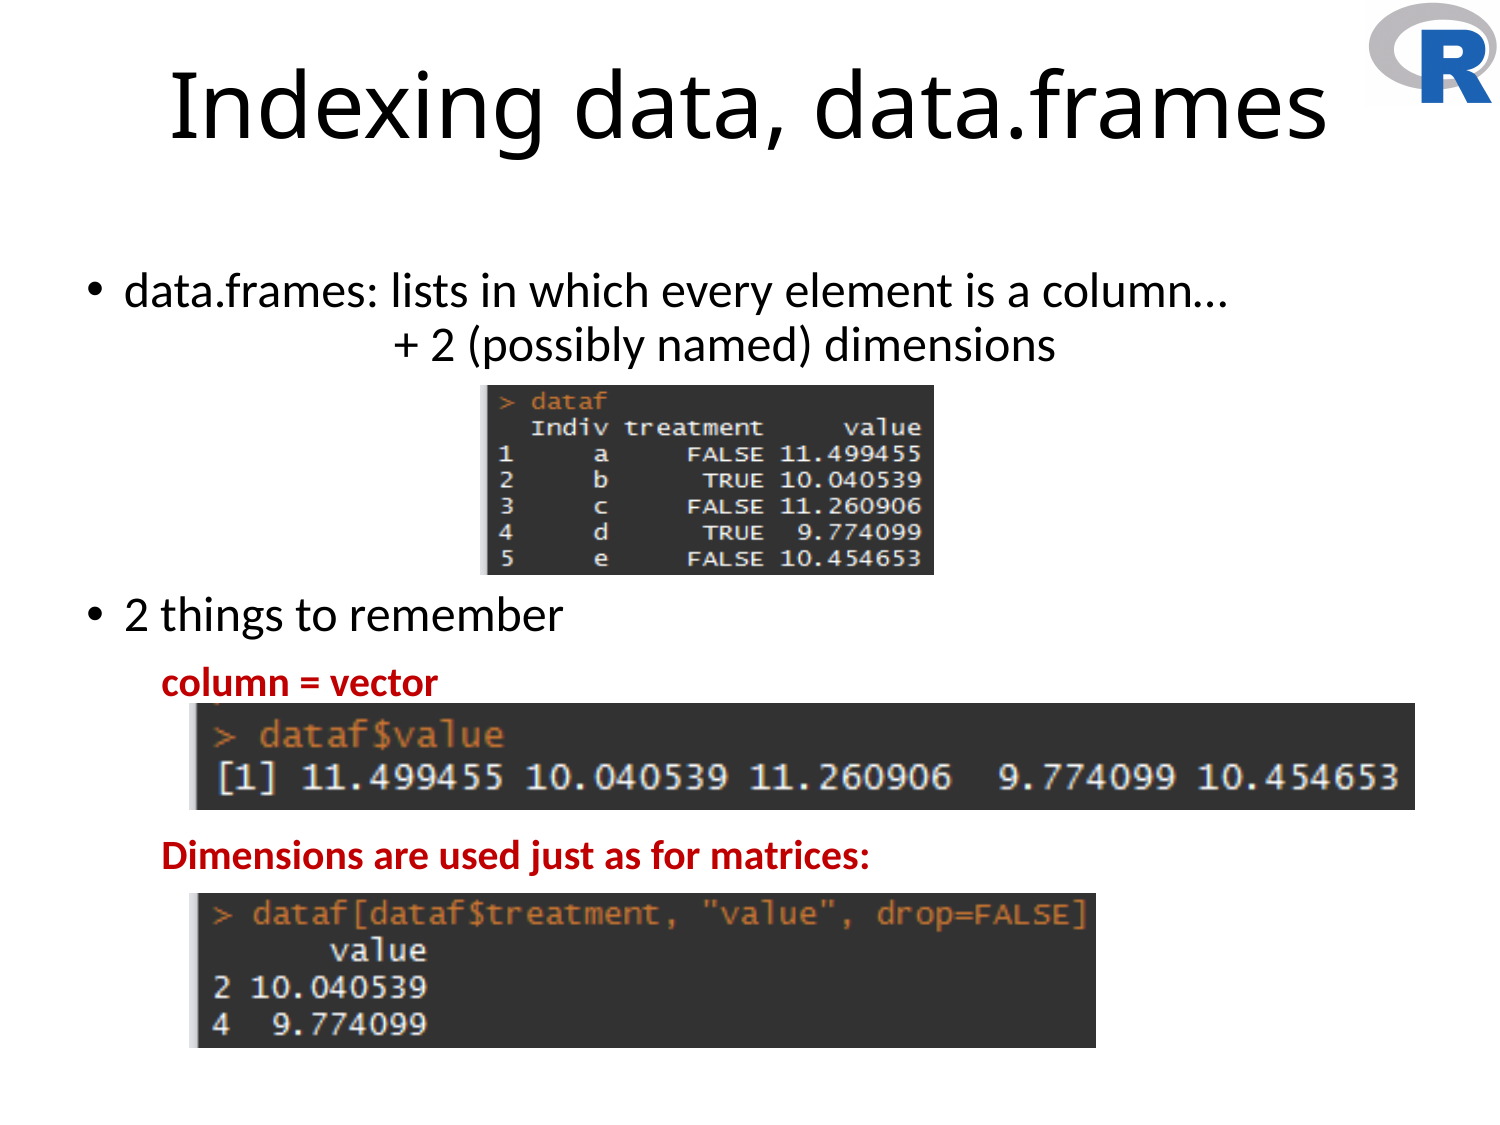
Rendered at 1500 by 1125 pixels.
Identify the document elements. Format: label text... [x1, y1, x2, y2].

picture [189, 703, 1415, 810]
list data.frames: lists in which every element is a column… + 2 (possibly named) dimensions 2 things to remember column = vector Dimensions are used just as for matrices: [71, 256, 1366, 971]
picture [480, 385, 934, 575]
title Indexing data, data.frames [0, 0, 1500, 218]
picture [189, 893, 1096, 1048]
picture [1365, 0, 1500, 107]
